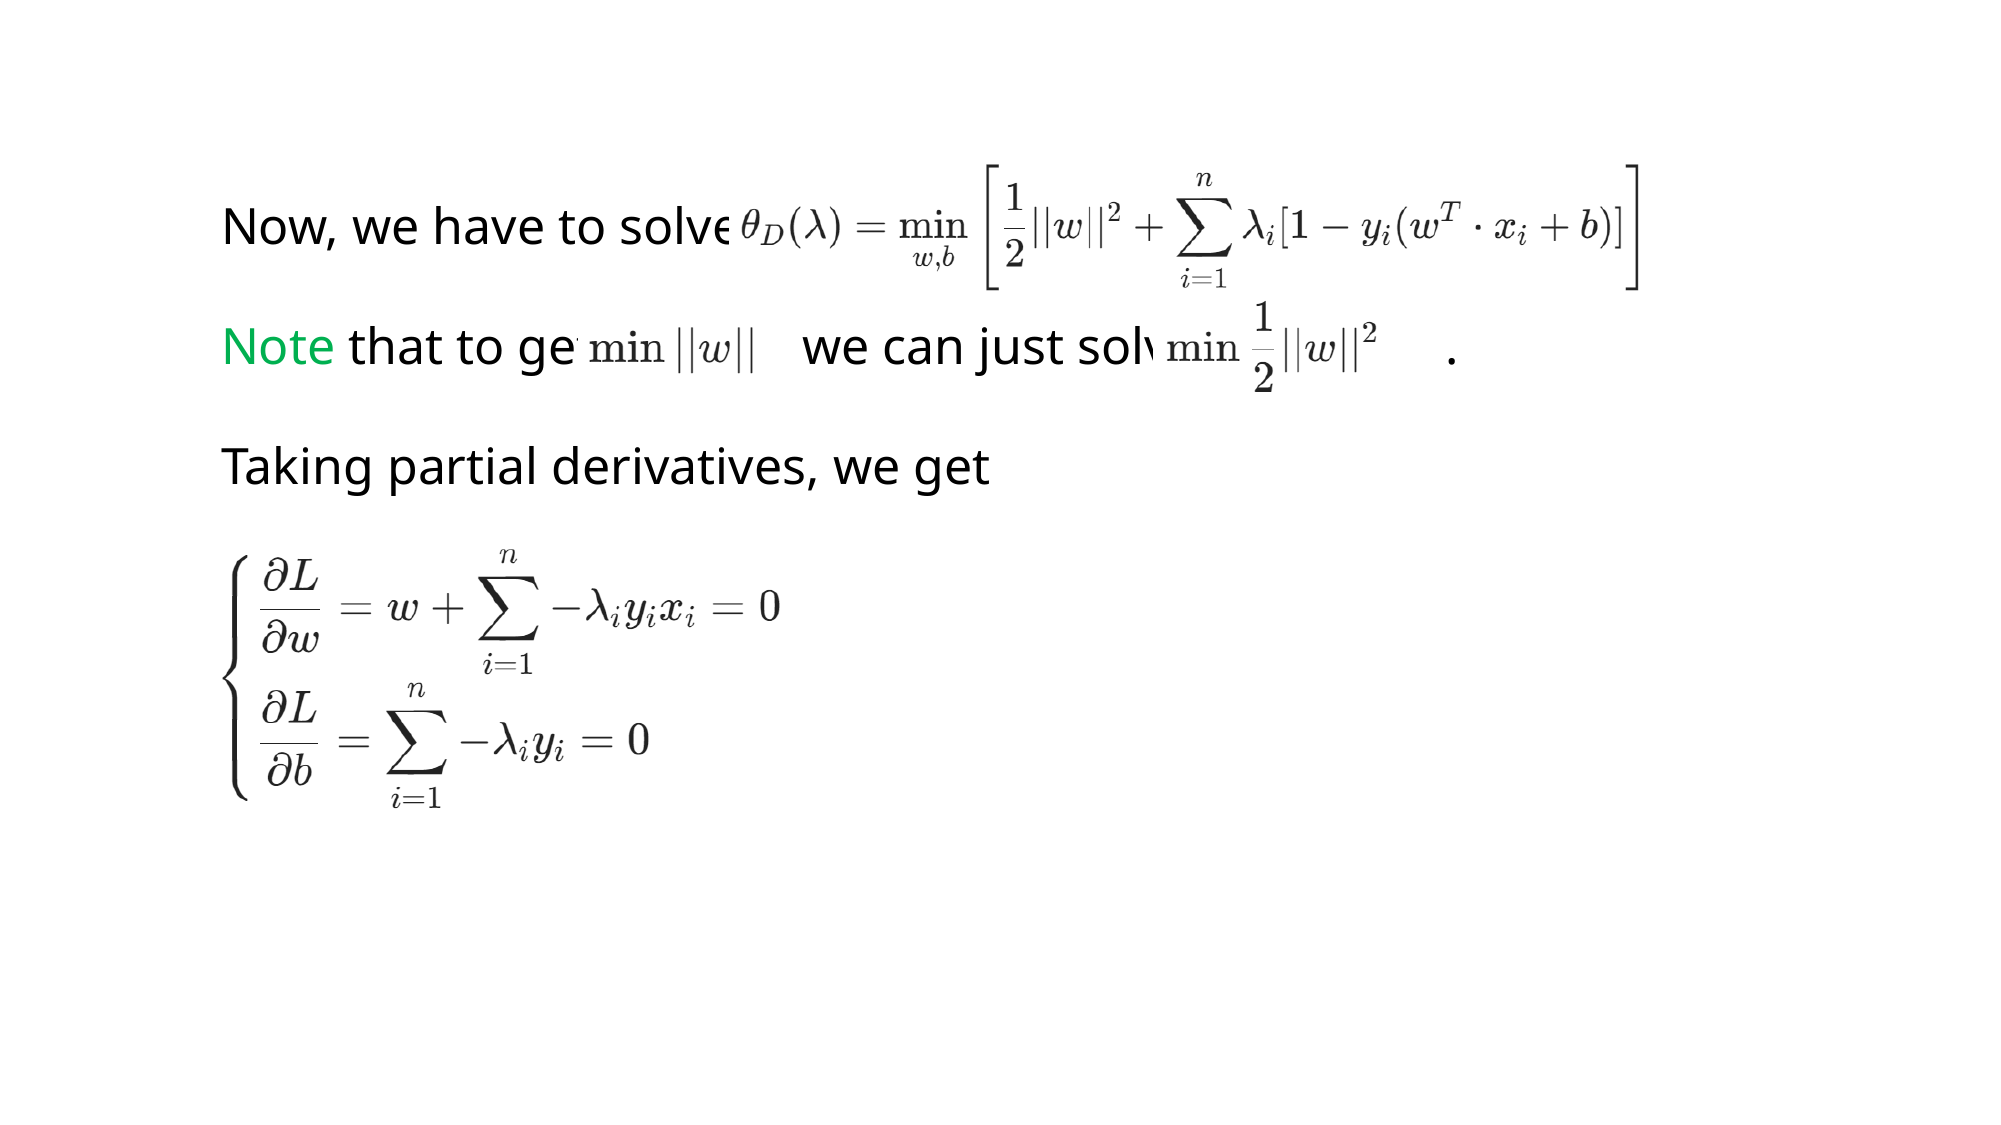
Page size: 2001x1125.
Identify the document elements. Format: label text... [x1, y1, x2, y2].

picture [206, 539, 792, 809]
text_box Now, we have to solve Note that to get we can just solve . Taking partial derivatives, we get [206, 187, 1723, 803]
picture [578, 316, 765, 388]
picture [728, 157, 1648, 410]
